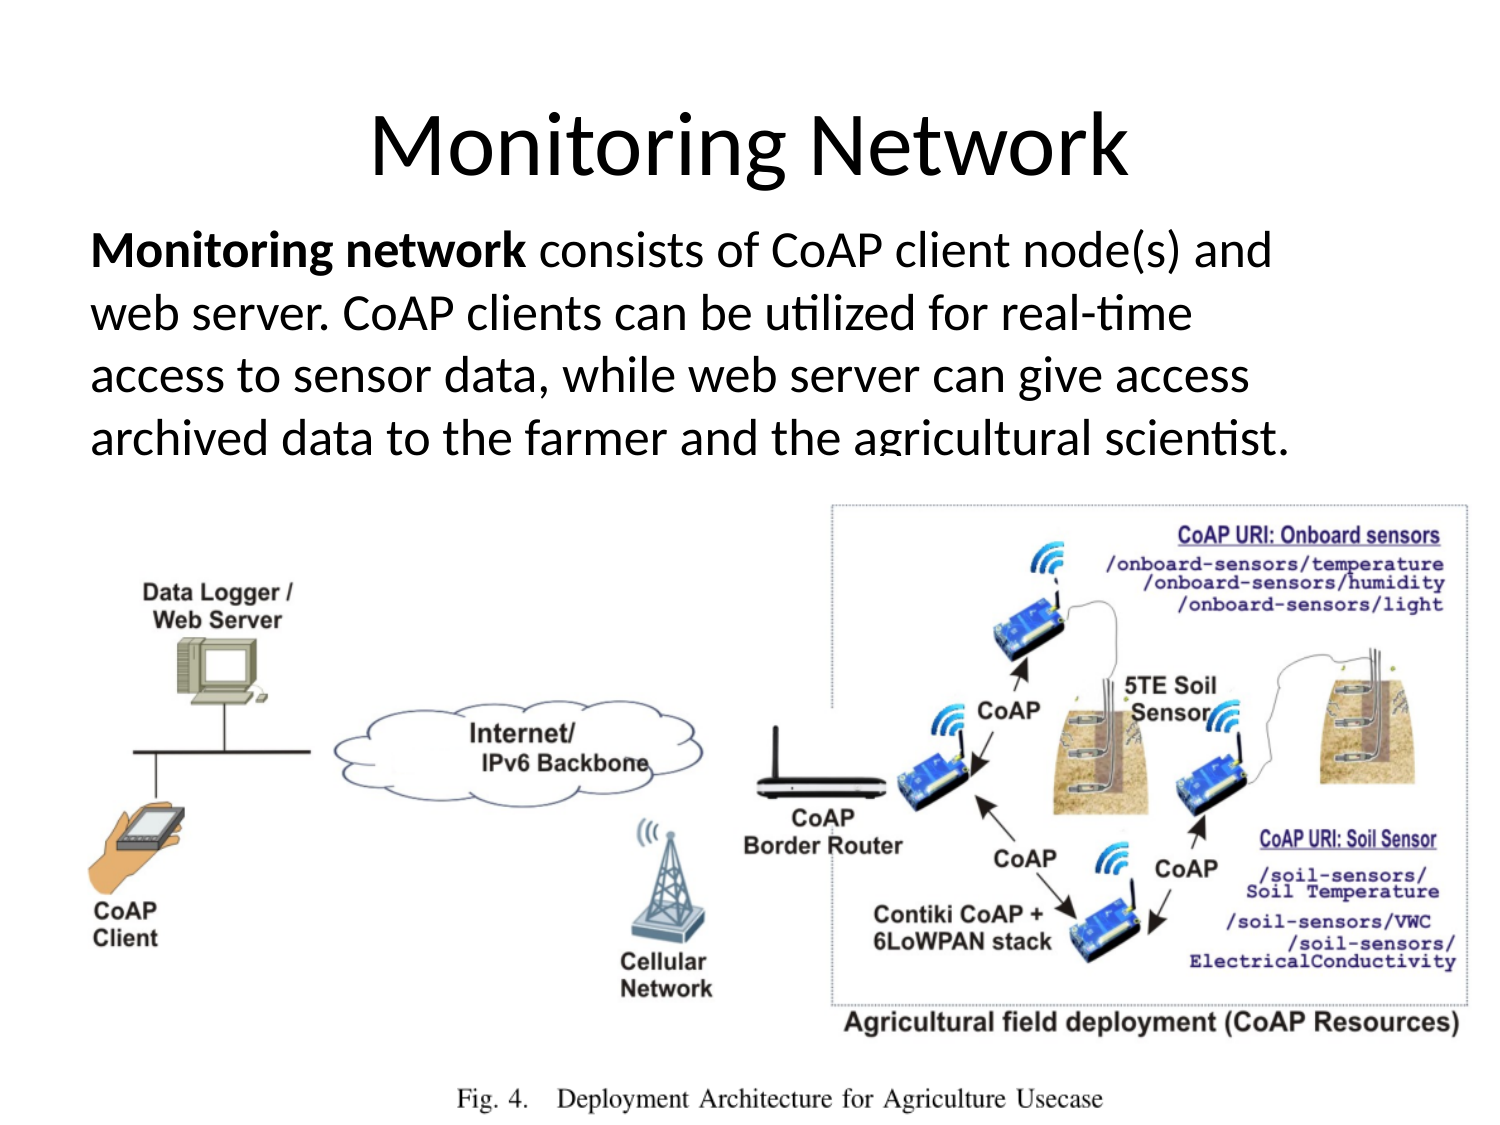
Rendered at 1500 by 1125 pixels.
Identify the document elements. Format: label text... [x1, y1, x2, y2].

title Monitoring Network [75, 45, 1425, 233]
list Monitoring network consists of CoAP client node(s) and web server. CoAP clients can be utilized for real-time access to sensor data, while web server can give access archived data to the farmer and the agricultural scientist. [75, 208, 1329, 454]
picture [40, 455, 1478, 1125]
